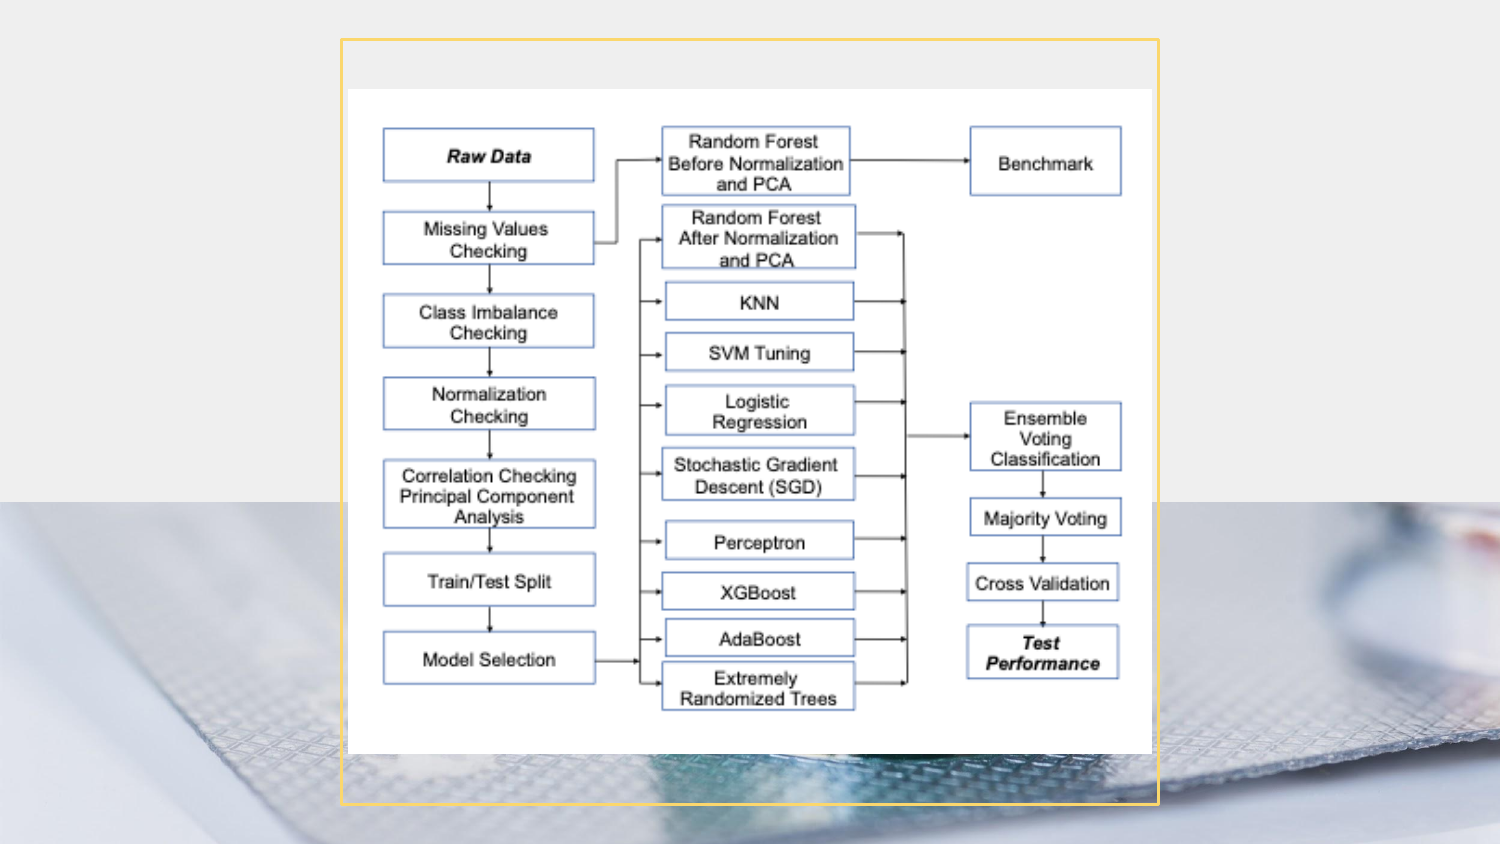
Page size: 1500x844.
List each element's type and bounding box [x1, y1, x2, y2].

picture [0, 89, 1500, 844]
text_box [341, 39, 1159, 500]
